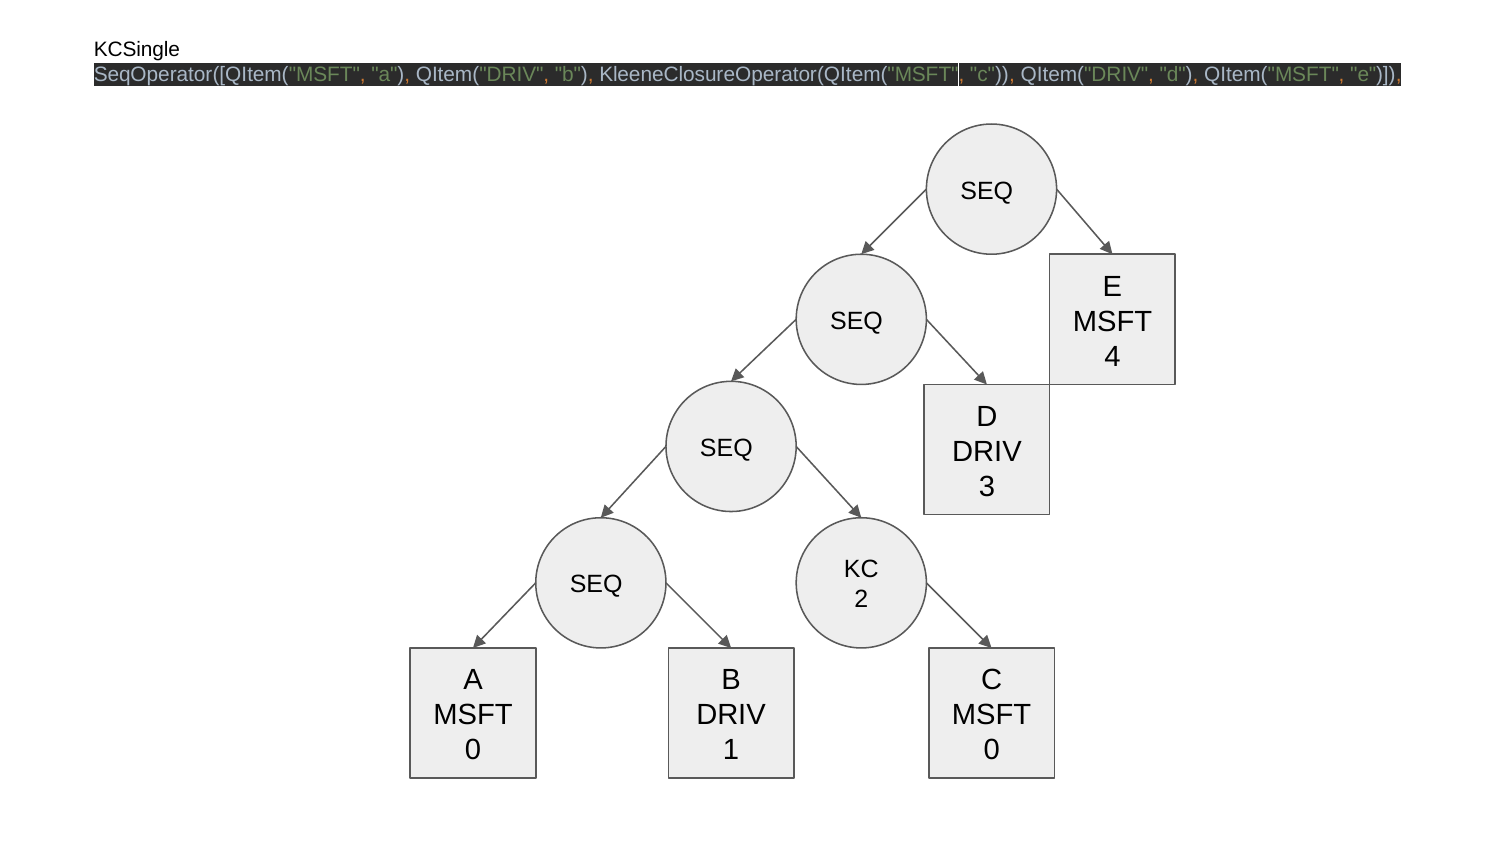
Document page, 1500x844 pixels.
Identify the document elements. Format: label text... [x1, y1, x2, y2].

text_box E MSFT 4 [1049, 254, 1176, 385]
text_box KC 2 [796, 517, 927, 648]
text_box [926, 319, 988, 385]
text_box KCSingle SeqOperator([QItem("MSFT", "a"), QItem("DRIV", "b"), KleeneClosureOperator(QItem("MSFT", "c")), QItem("DRIV", "d"), QItem("MSFT", "e")]), [78, 21, 1457, 99]
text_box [926, 582, 992, 649]
text_box SEQ [926, 124, 1057, 255]
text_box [472, 582, 536, 649]
text_box SEQ [666, 381, 797, 512]
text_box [600, 446, 667, 518]
text_box D DRIV 3 [924, 384, 1050, 515]
text_box B DRIV 1 [668, 647, 794, 779]
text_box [861, 188, 927, 255]
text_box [1056, 188, 1113, 255]
text_box C MSFT 0 [928, 647, 1055, 779]
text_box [665, 582, 732, 649]
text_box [730, 318, 797, 382]
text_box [795, 446, 862, 518]
text_box A MSFT 0 [410, 647, 536, 779]
text_box SEQ [796, 254, 927, 385]
text_box SEQ [535, 518, 666, 648]
